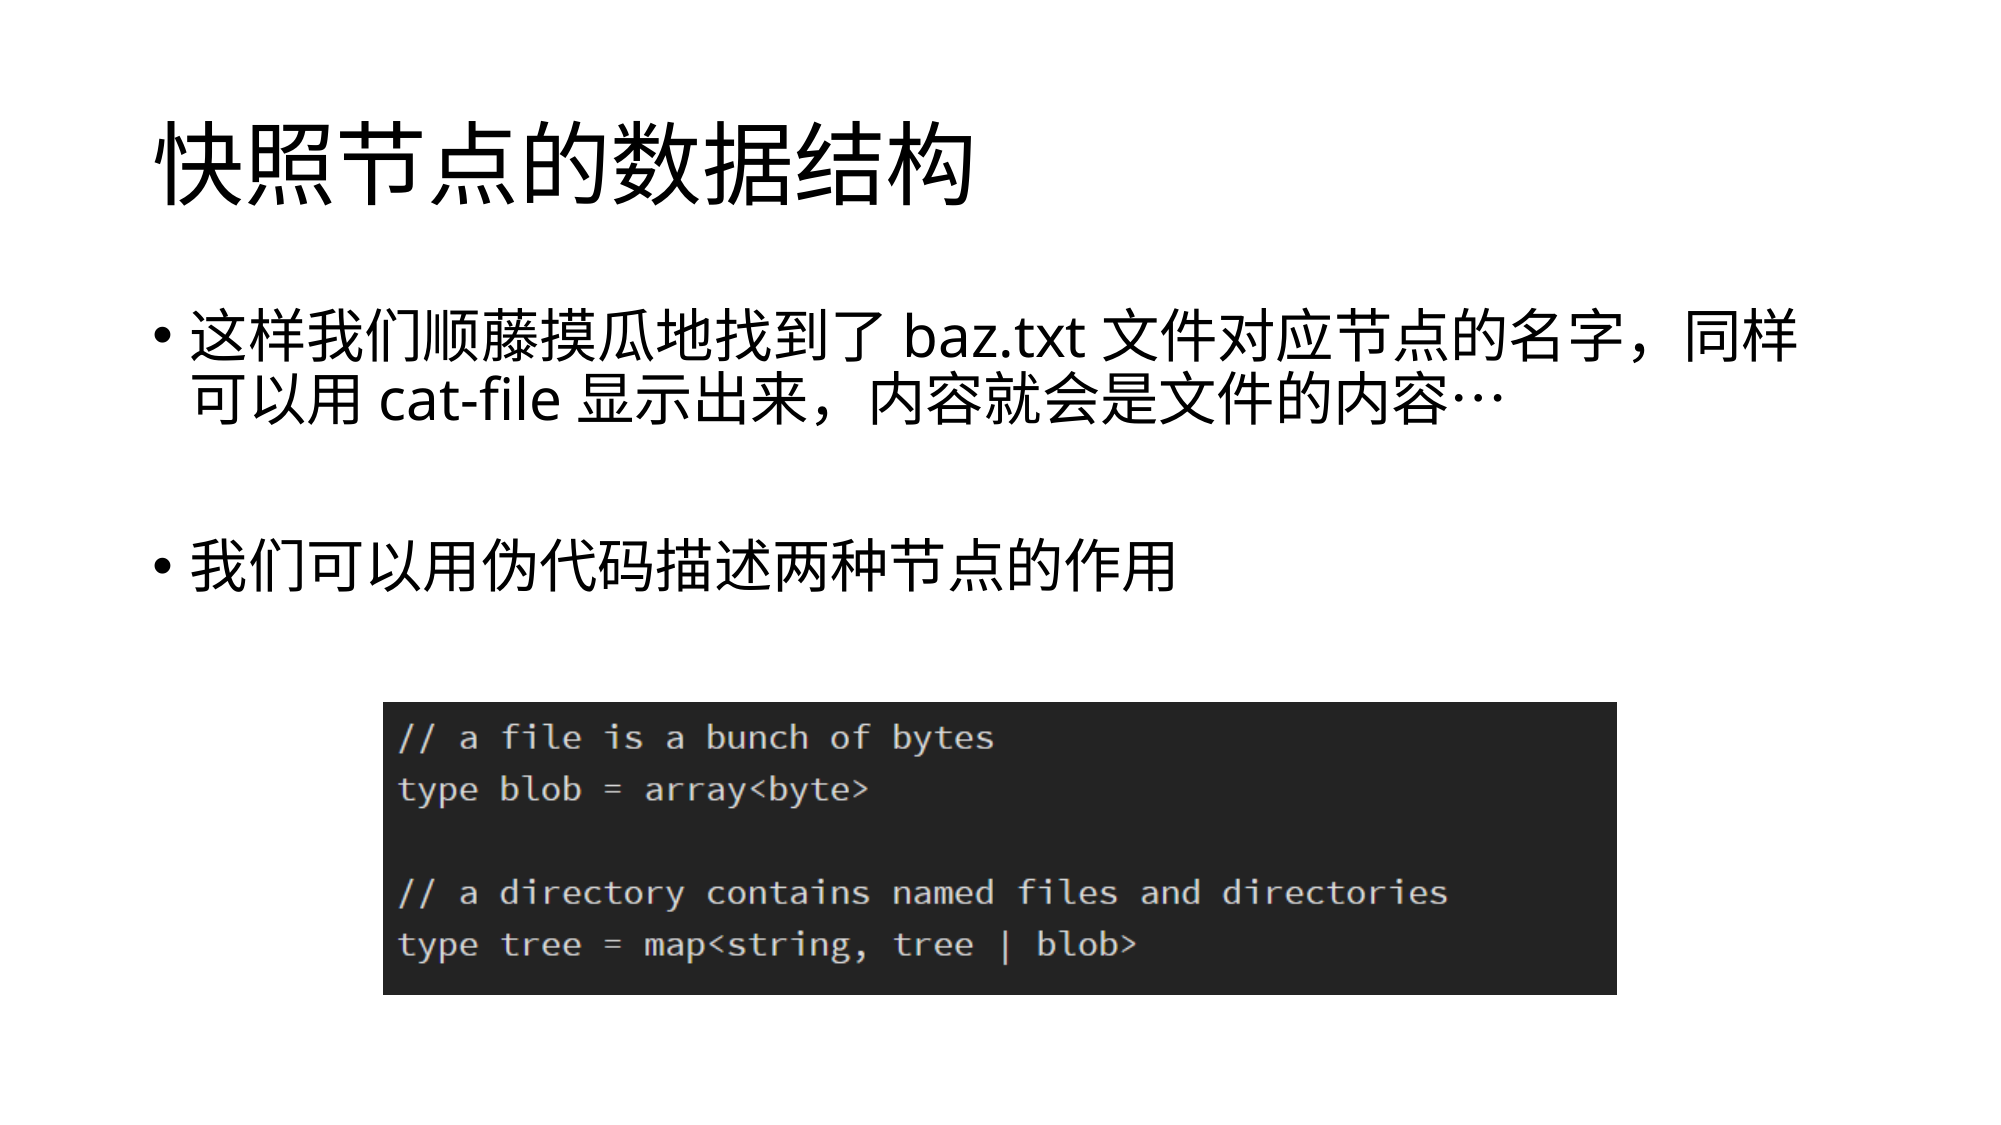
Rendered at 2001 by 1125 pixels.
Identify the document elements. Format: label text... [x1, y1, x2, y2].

list 这样我们顺藤摸瓜地找到了baz.txt文件对应节点的名字，同样可以用cat-file显示出来，内容就会是文件的内容… 我们可以用伪代码描述两种节点的作用 [137, 299, 1863, 1014]
title 快照节点的数据结构 [137, 59, 1863, 278]
picture [383, 702, 1617, 995]
